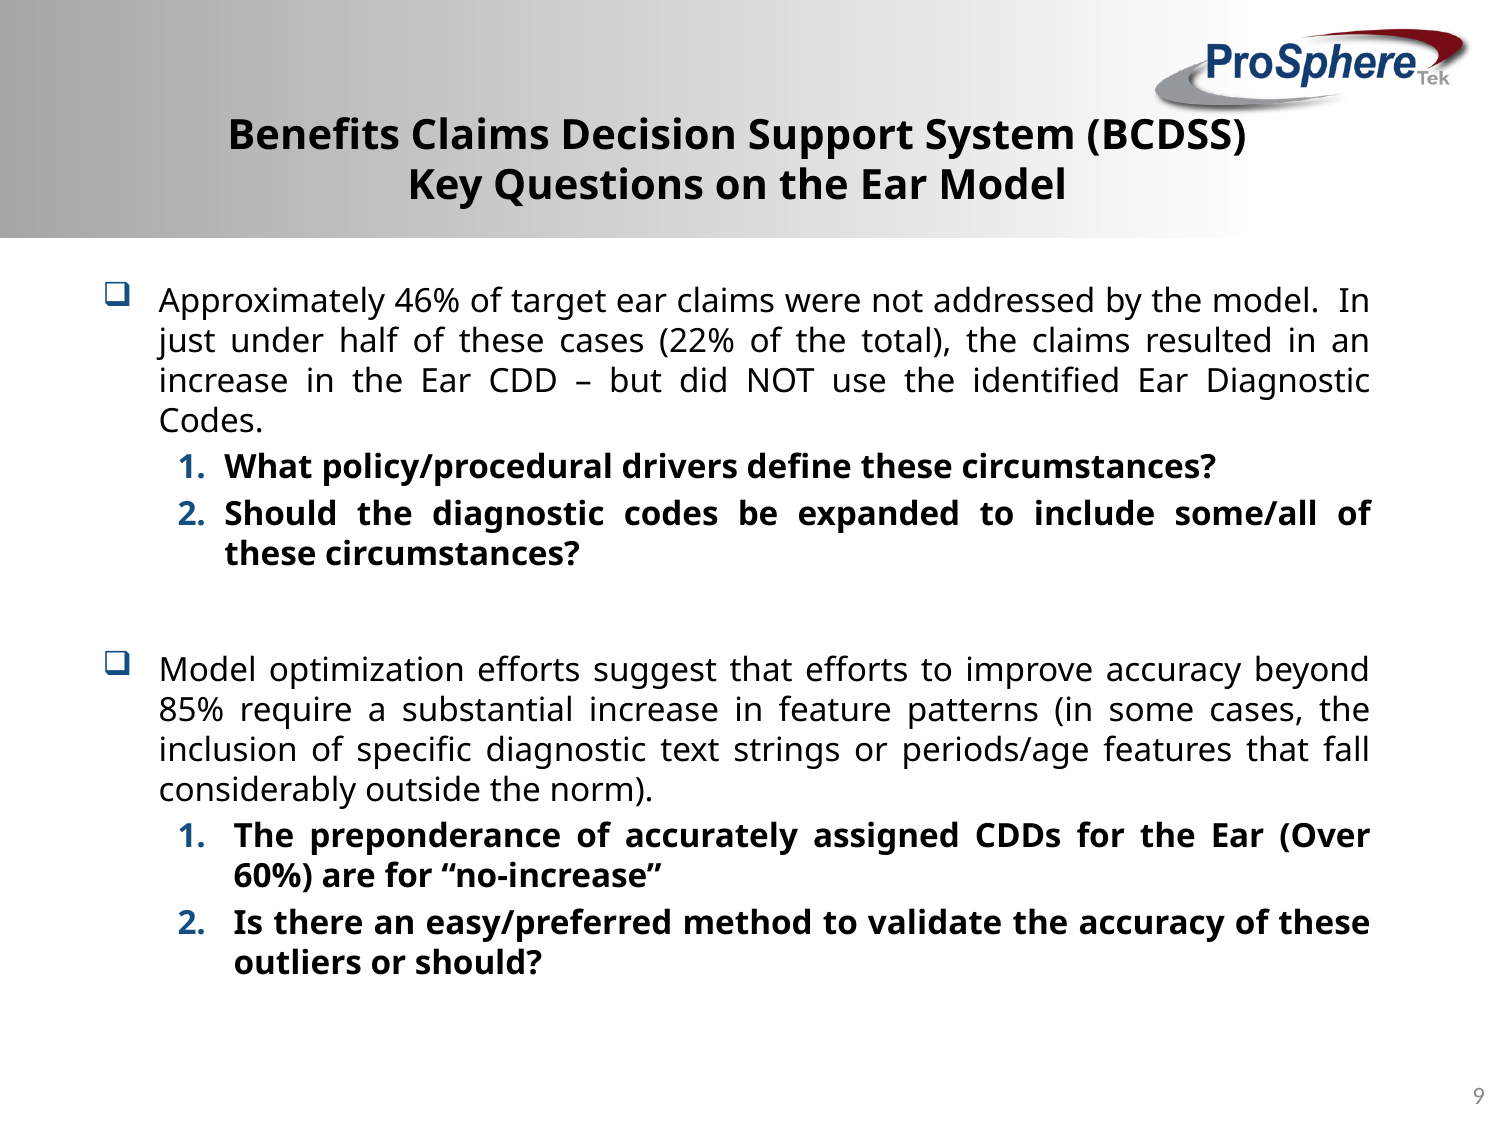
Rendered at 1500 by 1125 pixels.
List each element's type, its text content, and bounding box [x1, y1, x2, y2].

slide_number 9 [1149, 1064, 1500, 1125]
title Benefits Claims Decision Support System (BCDSS) Key Questions on the Ear Model [24, 63, 1450, 252]
list Approximately 46% of target ear claims were not addressed by the model. In just under half of these cases (22% of the total), the claims resulted in an increase in the Ear CDD – but did NOT use the identified Ear Diagnostic Codes. What policy/procedural drivers define these circumstances? Should the diagnostic codes be expanded to include some/all of these circumstances? Model optimization efforts suggest that efforts to improve accuracy beyond 85% require a substantial increase in feature patterns (in some cases, the inclusion of specific diagnostic text strings or periods/age features that fall considerably outside the norm). The preponderance of accurately assigned CDDs for the Ear (Over 60%) are for “no-increase” Is there an easy/preferred method to validate the accuracy of these outliers or should? [87, 271, 1388, 1047]
picture [1150, 24, 1475, 118]
